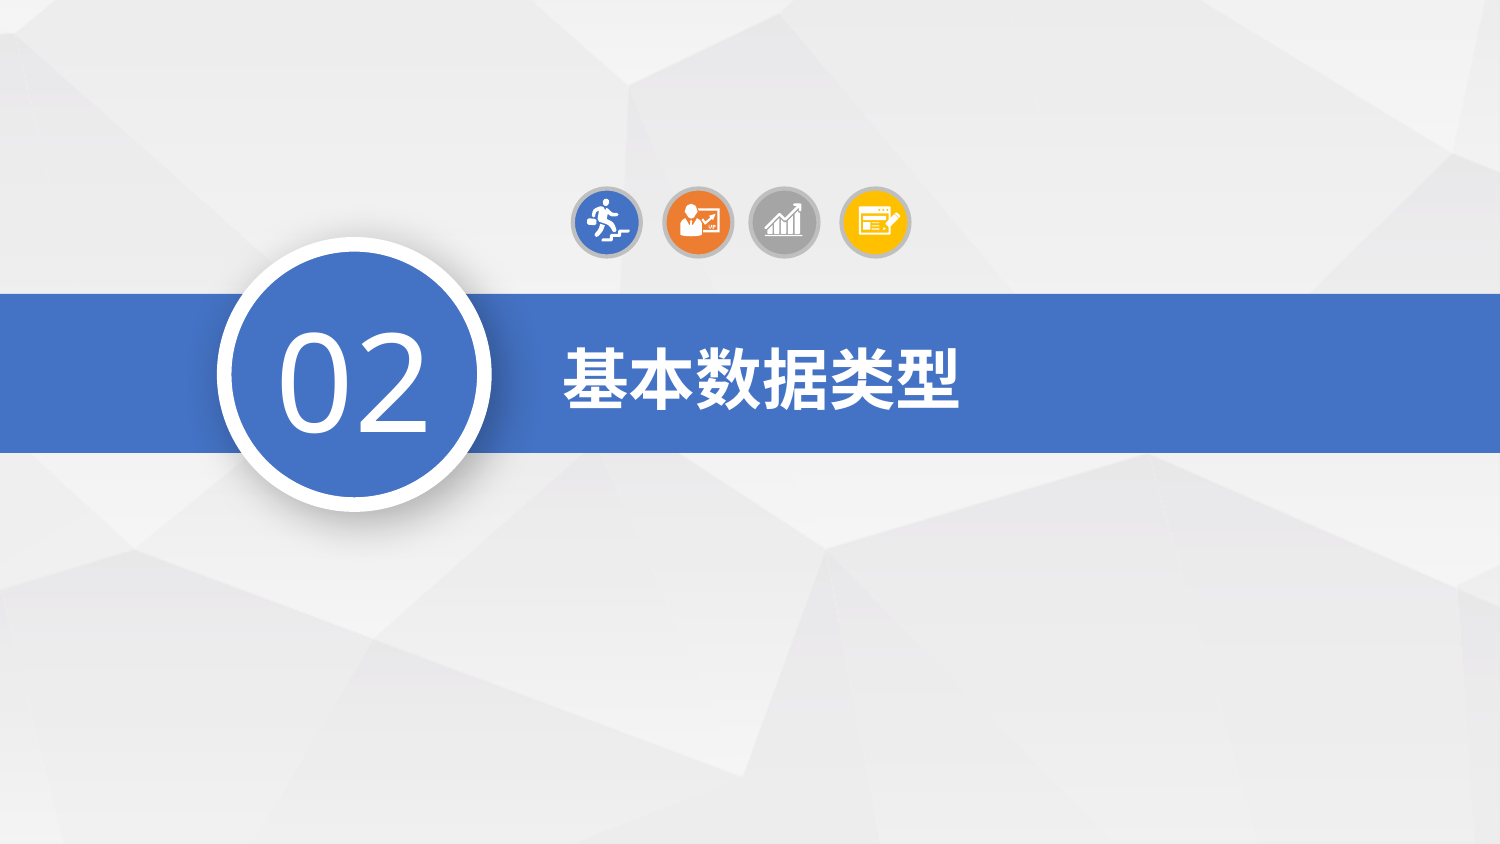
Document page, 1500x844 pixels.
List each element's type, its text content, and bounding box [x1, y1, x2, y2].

text_box 基本数据类型 [547, 330, 1139, 426]
picture [0, 0, 1500, 293]
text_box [224, 244, 485, 505]
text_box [572, 188, 641, 257]
text_box [499, 293, 1500, 454]
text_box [841, 188, 910, 257]
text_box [750, 188, 819, 257]
picture [0, 454, 1500, 844]
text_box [664, 188, 733, 257]
text_box [0, 293, 224, 454]
